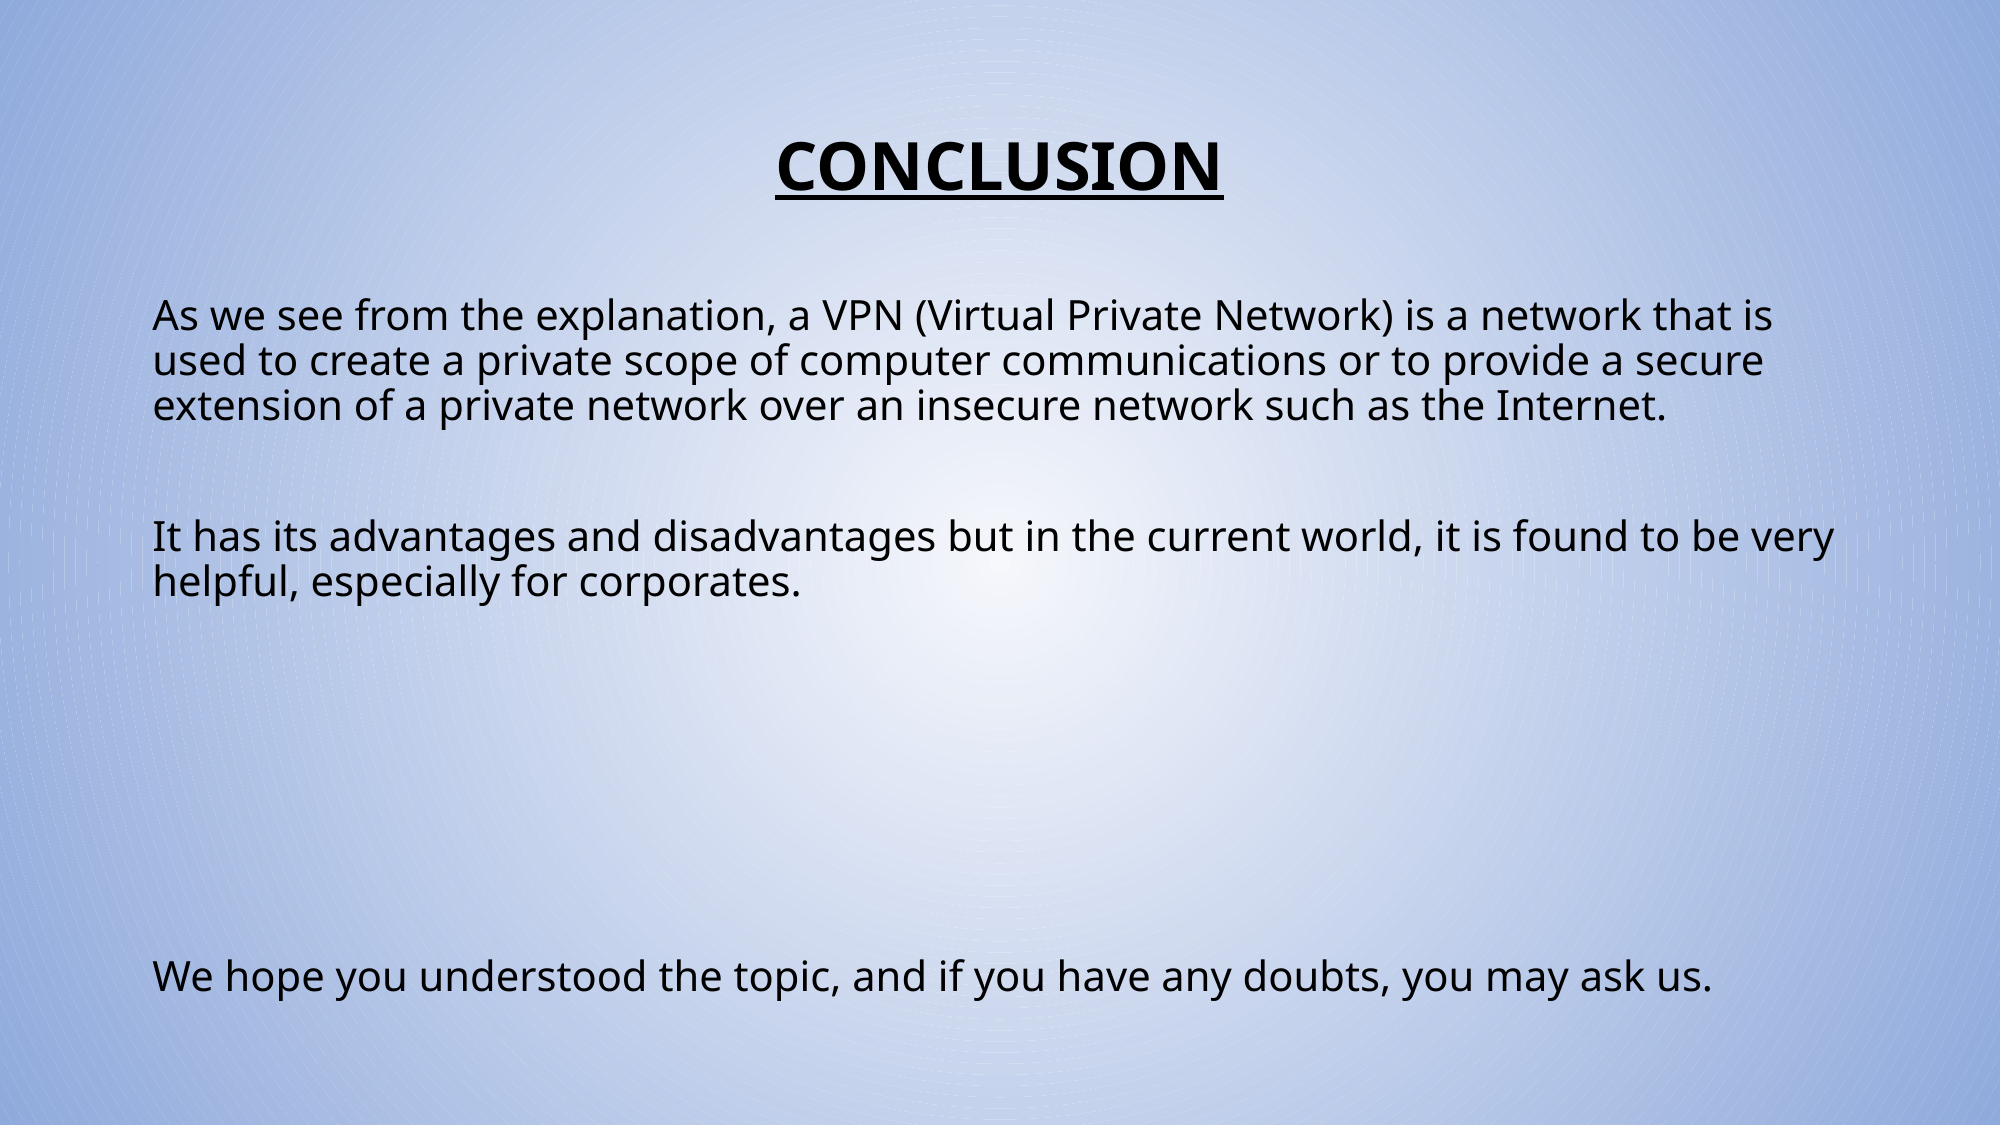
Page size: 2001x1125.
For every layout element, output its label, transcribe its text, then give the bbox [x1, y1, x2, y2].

list As we see from the explanation, a VPN (Virtual Private Network) is a network that is used to create a private scope of computer communications or to provide a secure extension of a private network over an insecure network such as the Internet. It has its advantages and disadvantages but in the current world, it is found to be very helpful, especially for corporates. We hope you understood the topic, and if you have any doubts, you may ask us. [137, 286, 1863, 1066]
title CONCLUSION [137, 59, 1863, 278]
